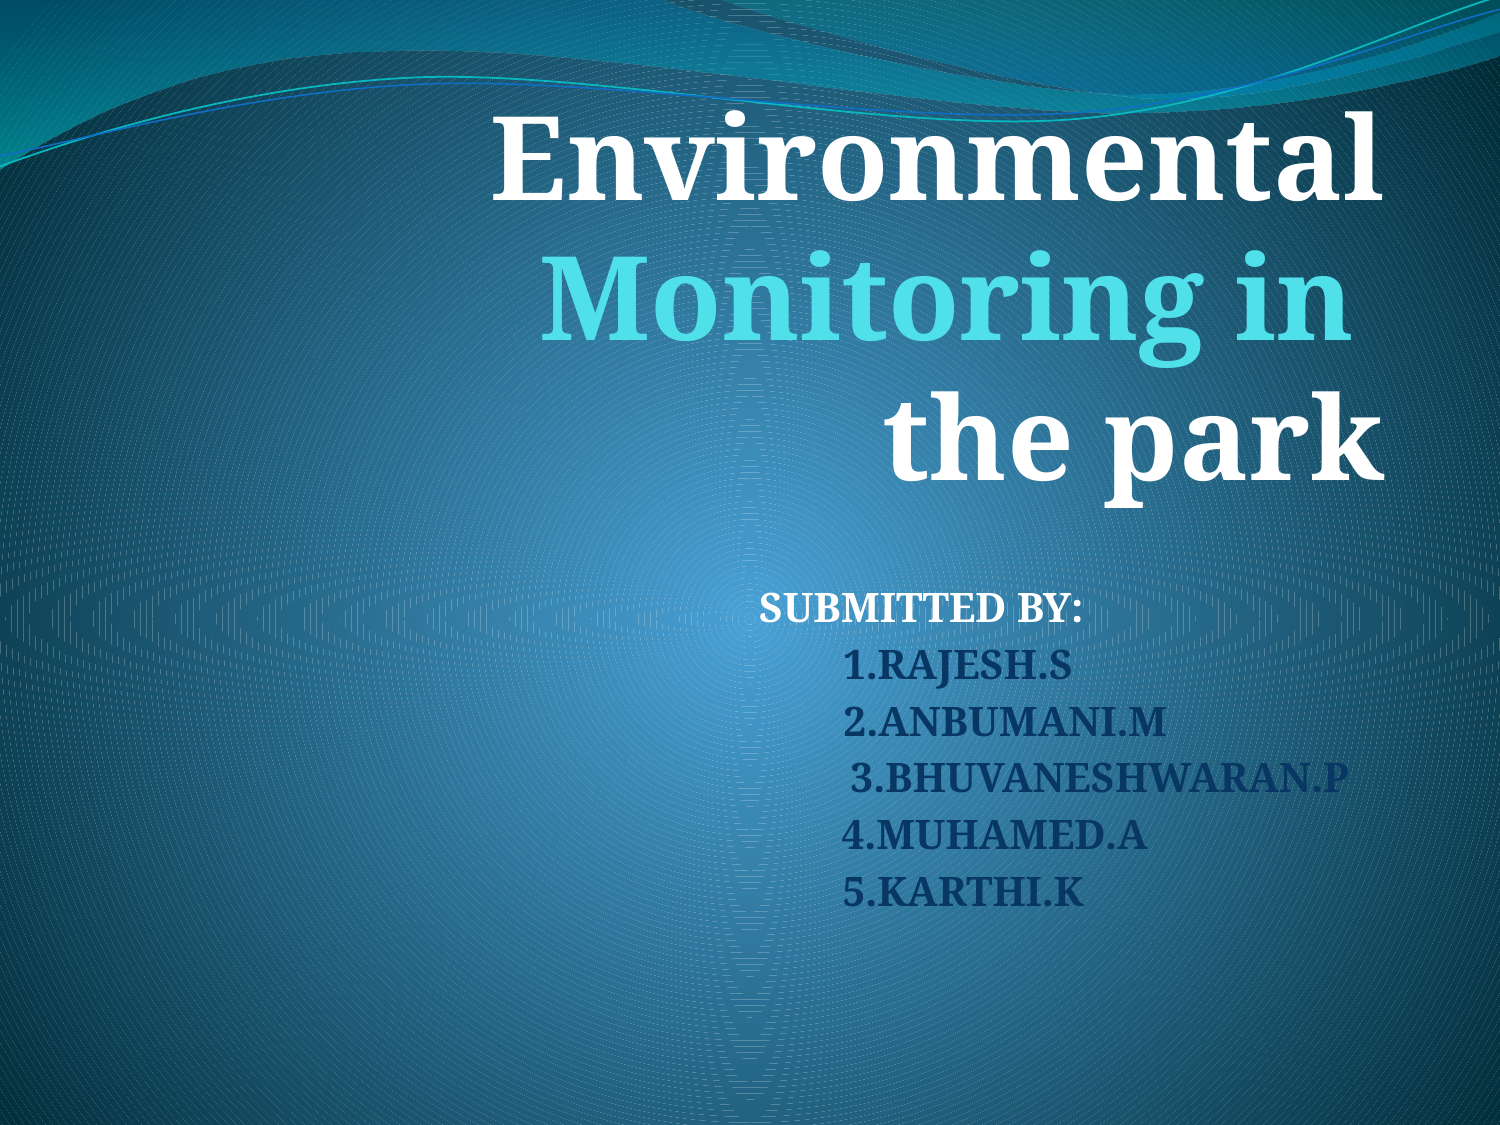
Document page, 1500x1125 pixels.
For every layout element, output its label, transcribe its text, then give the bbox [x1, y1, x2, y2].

subtitle SUBMITTED BY: 1.RAJESH.S 2.ANBUMANI.M 3.BHUVANESHWARAN.P 4.MUHAMED.A 5.KARTHI.K [398, 574, 1454, 925]
title Environmental Monitoring in the park [112, 58, 1388, 504]
